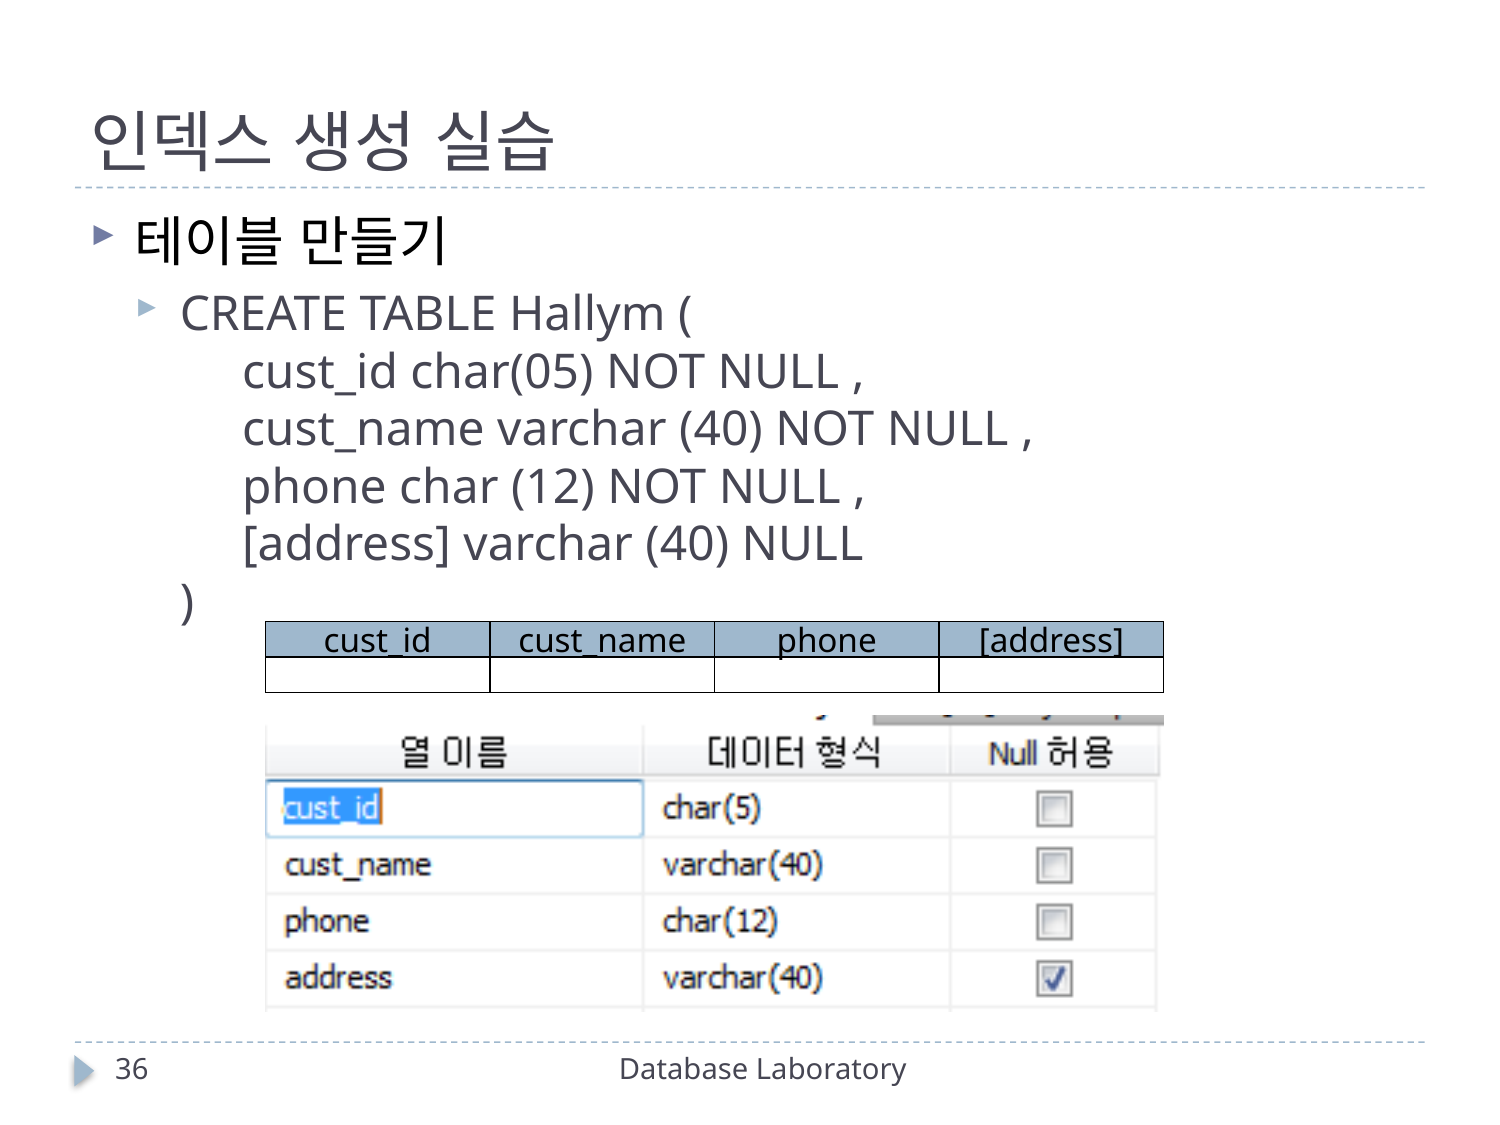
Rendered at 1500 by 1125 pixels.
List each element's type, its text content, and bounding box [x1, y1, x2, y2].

list 테이블 만들기 CREATE TABLE Hallym ( cust_id char(05) NOT NULL , cust_name varchar (40) NOT NULL , phone char (12) NOT NULL , [address] varchar (40) NULL ) [74, 199, 1426, 1011]
picture [265, 715, 1164, 1012]
title 인덱스 생성 실습 [74, 24, 1426, 188]
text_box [265, 621, 1164, 693]
slide_number 36 [100, 1042, 426, 1103]
footer Database Laboratory [475, 1042, 1051, 1103]
